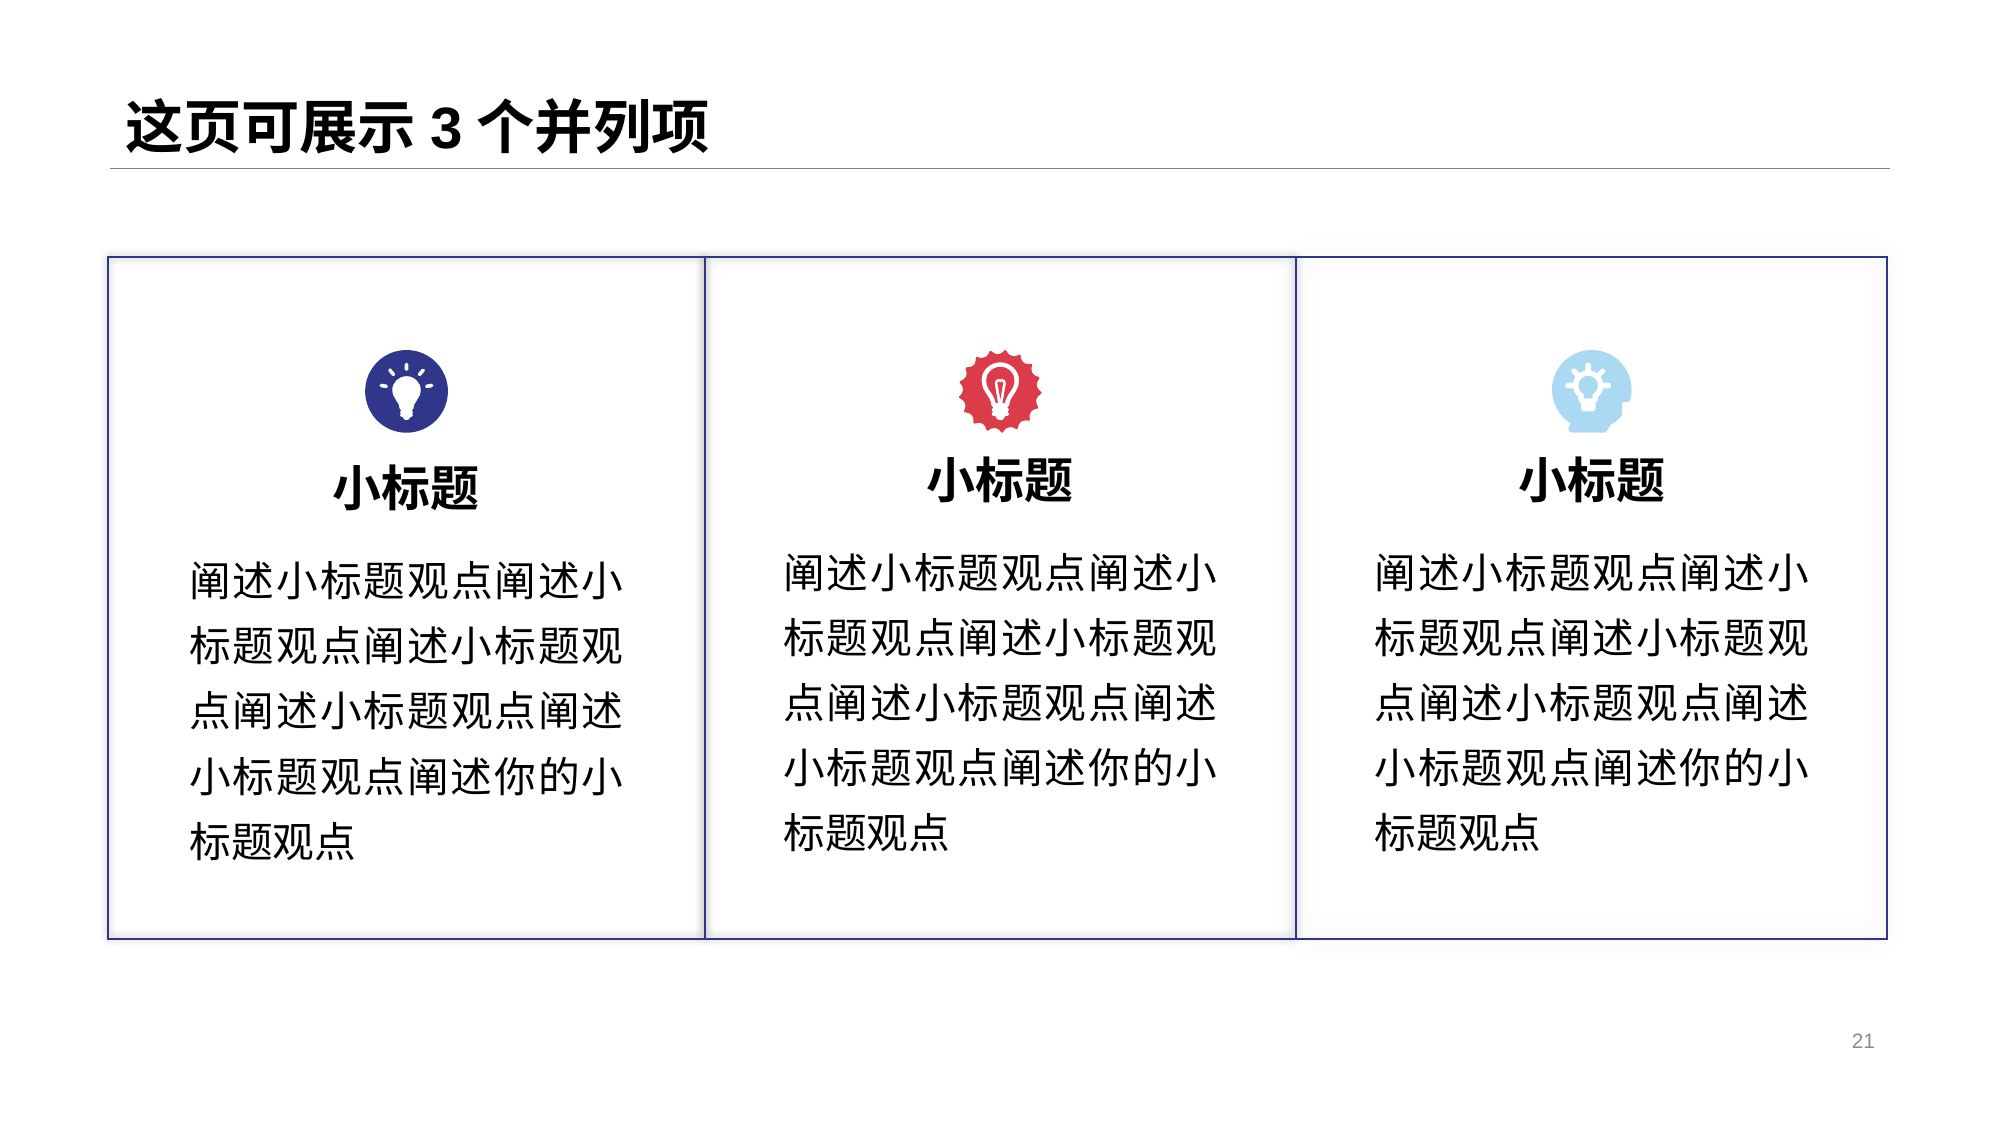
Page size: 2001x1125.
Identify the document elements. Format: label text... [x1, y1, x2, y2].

text_box [1300, 256, 1888, 940]
text_box [1552, 350, 1632, 424]
text_box [365, 350, 448, 433]
text_box 小标题 [1403, 424, 1780, 516]
text_box [709, 256, 1297, 940]
title 这页可展示3个并列项 [109, 0, 1890, 169]
slide_number 21 [1412, 1023, 1890, 1058]
text_box 阐述小标题观点阐述小标题观点阐述小标题观点阐述小标题观点阐述小标题观点阐述你的小标题观点 [1359, 524, 1824, 895]
text_box [107, 256, 706, 940]
